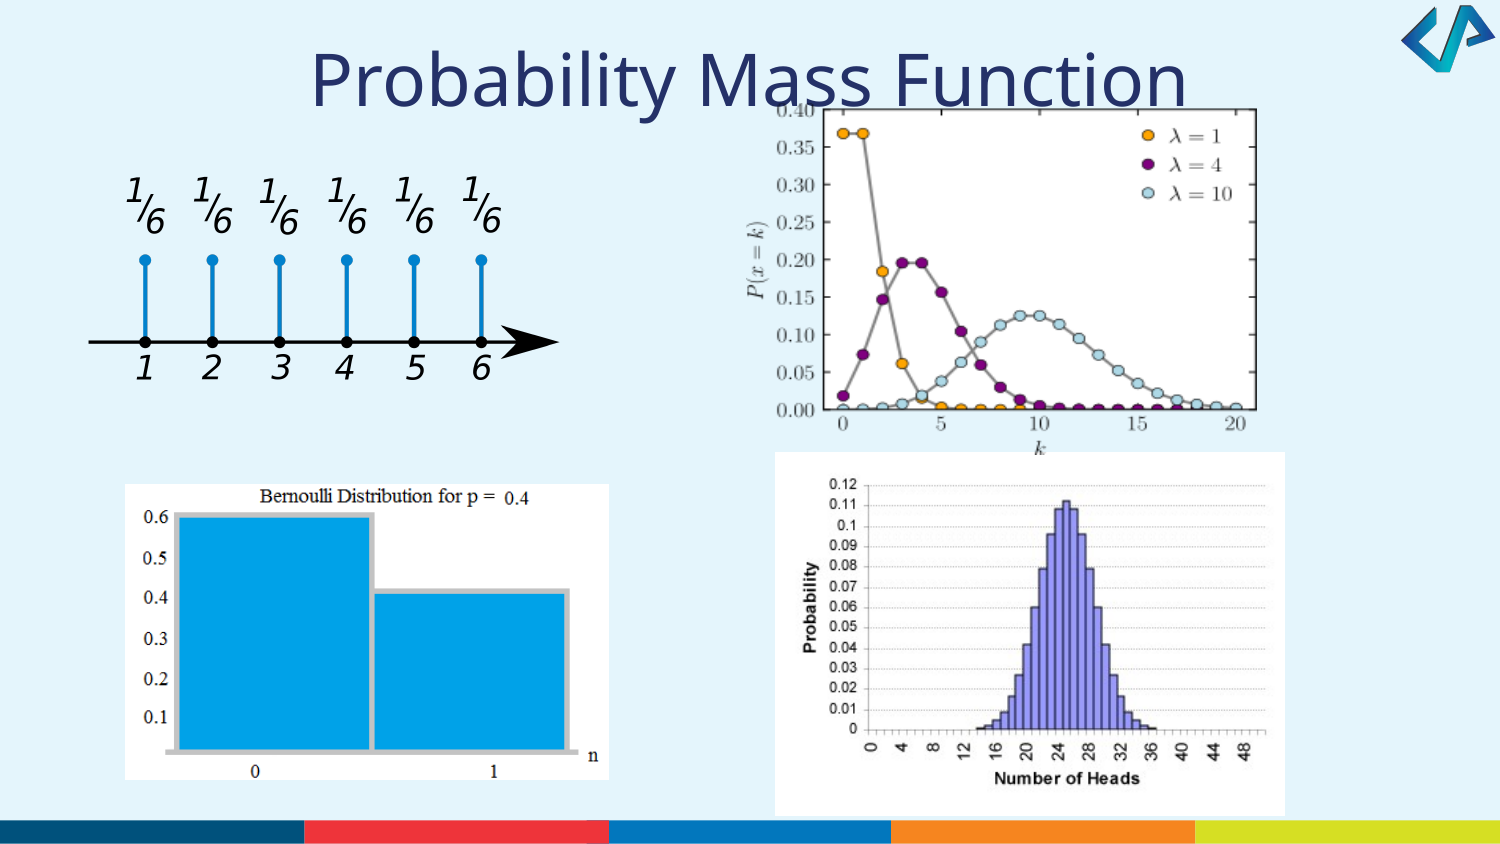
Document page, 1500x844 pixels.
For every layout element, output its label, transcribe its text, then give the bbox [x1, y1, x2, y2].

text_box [0, 820, 1500, 844]
picture [80, 172, 564, 384]
picture [125, 483, 610, 781]
picture [1397, 0, 1500, 77]
picture [746, 103, 1285, 817]
list Probability Mass Function [257, 27, 1242, 126]
